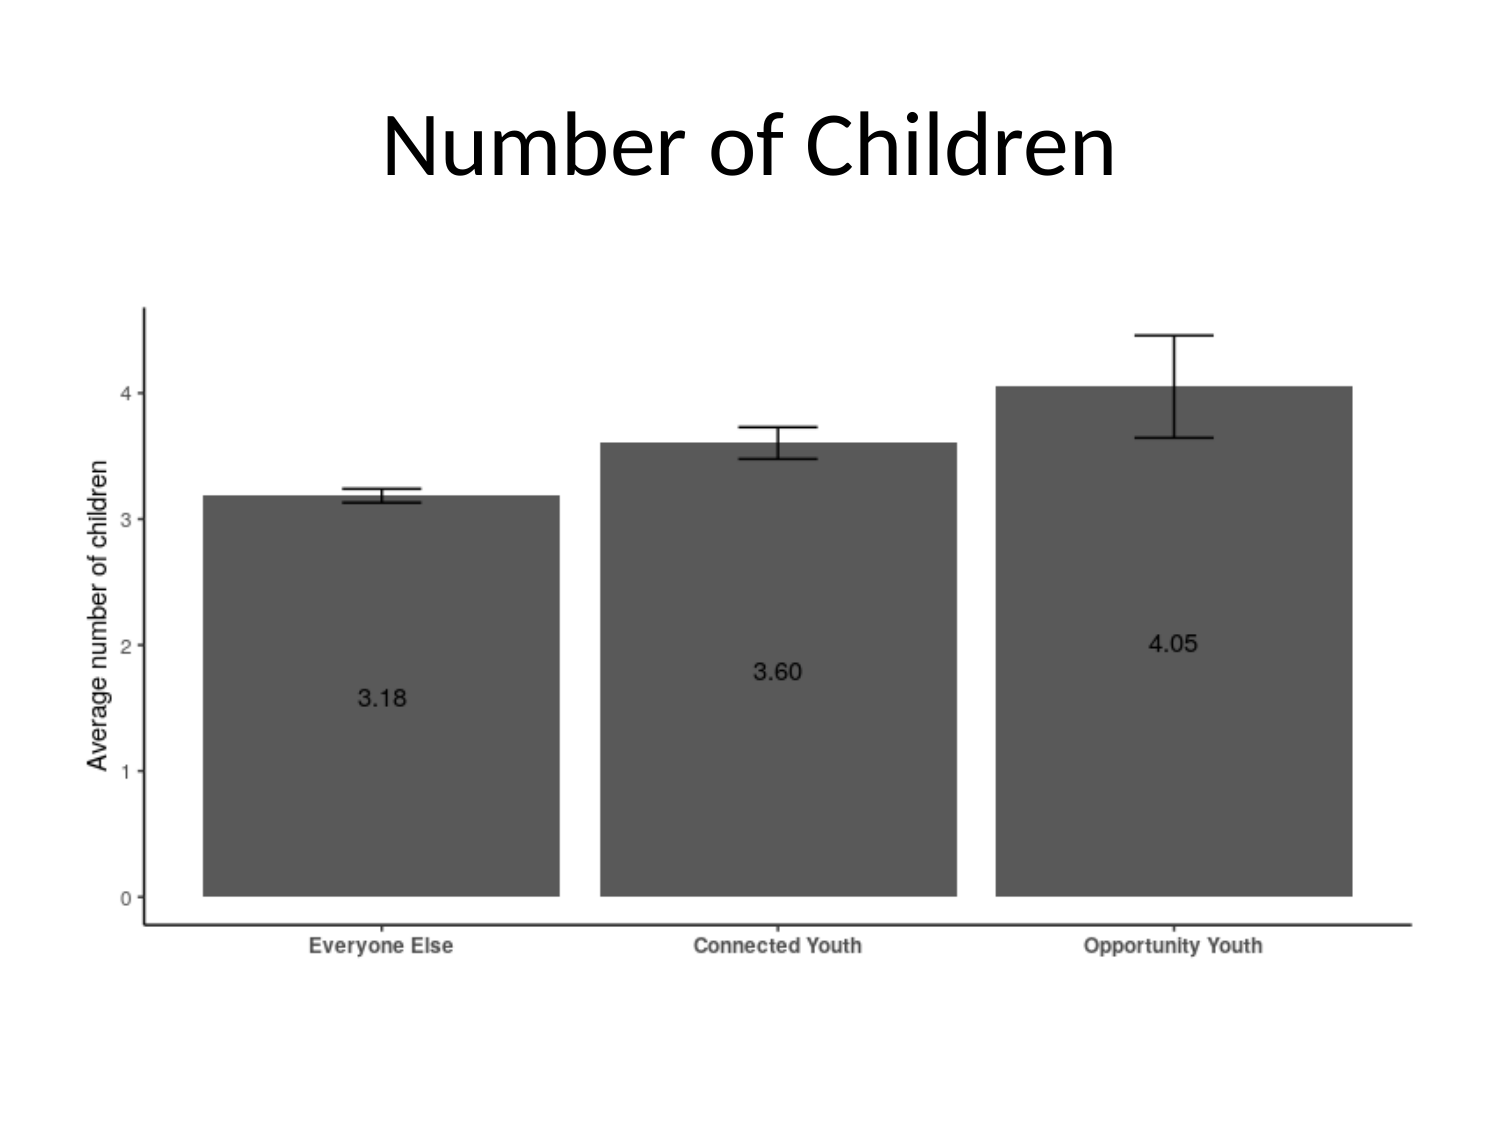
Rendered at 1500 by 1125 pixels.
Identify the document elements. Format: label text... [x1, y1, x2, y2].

picture [74, 295, 1426, 971]
title Number of Children [75, 45, 1425, 233]
